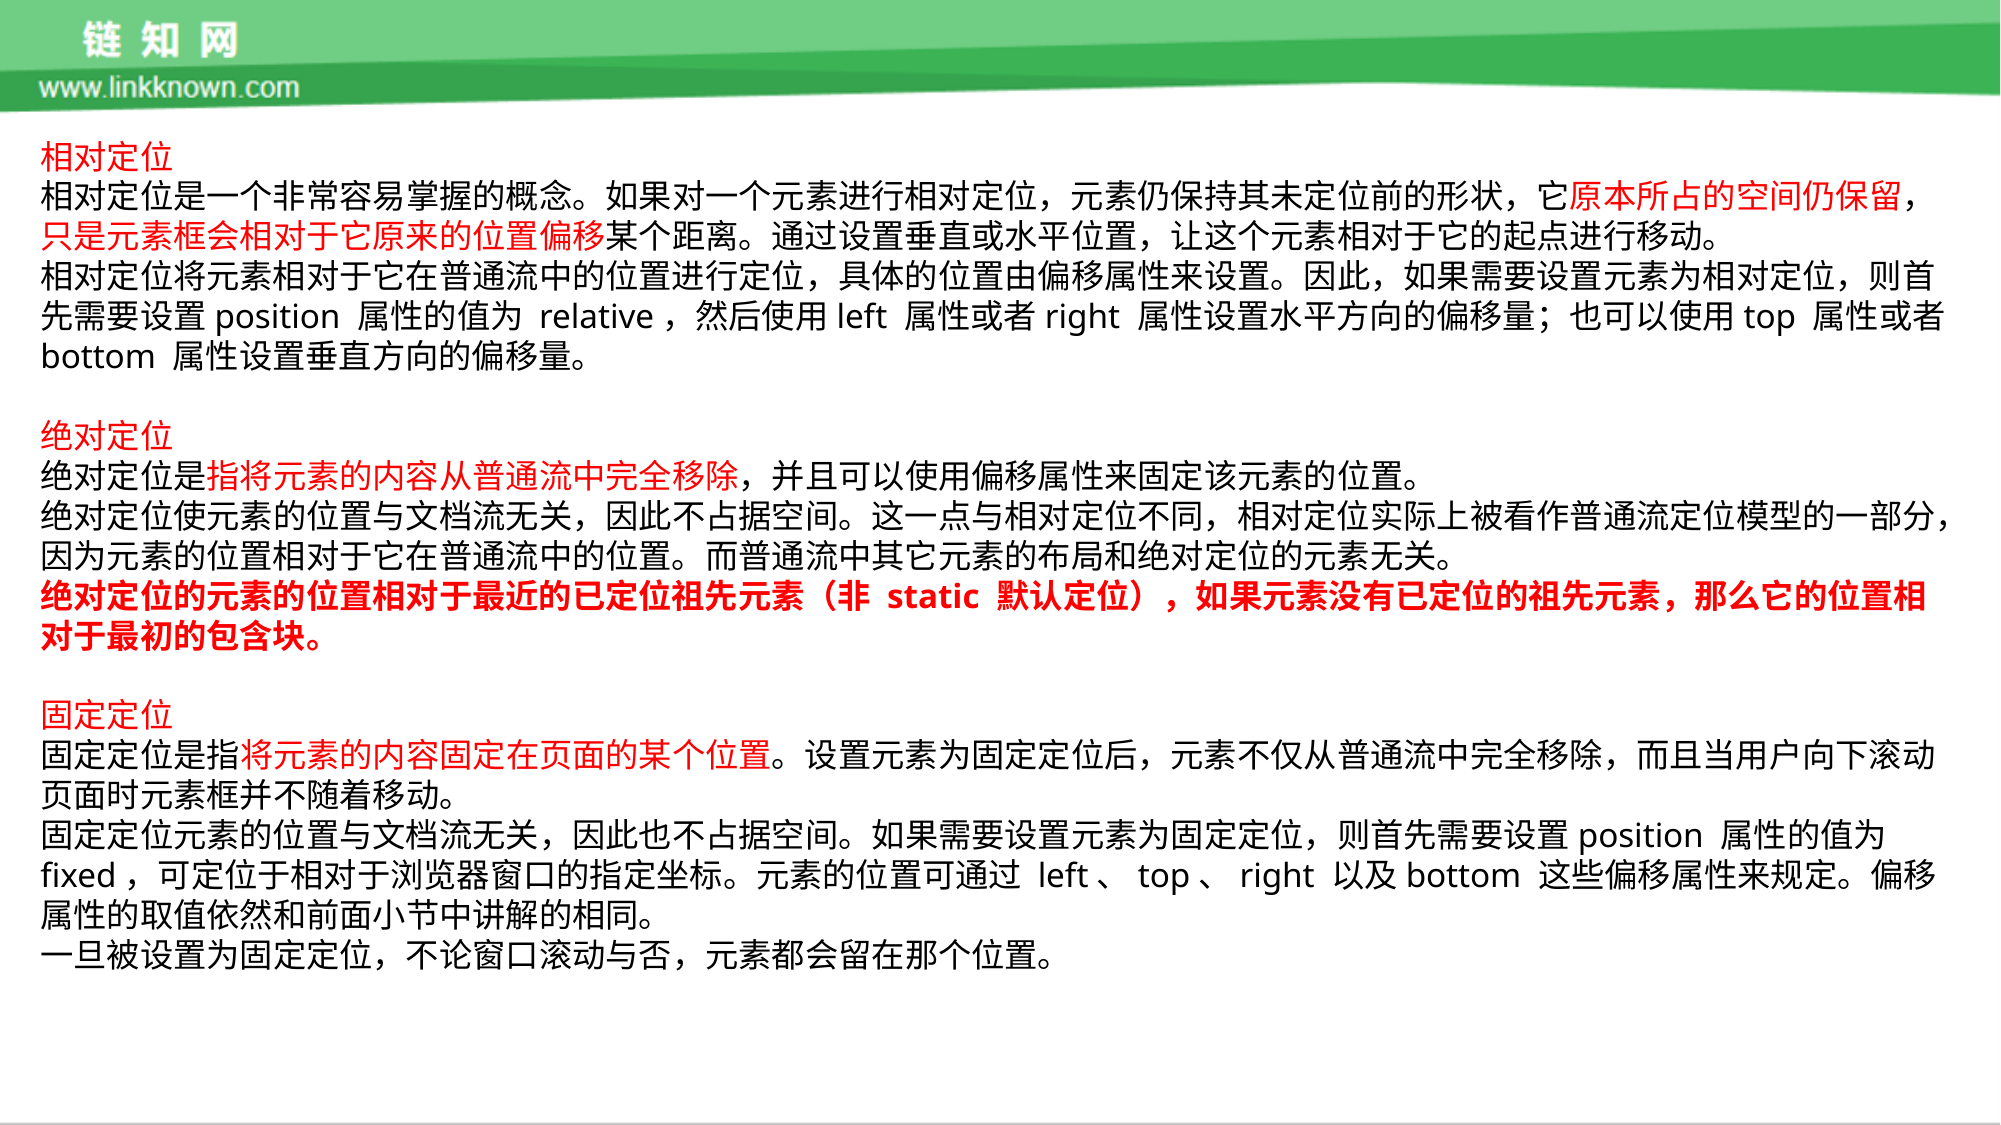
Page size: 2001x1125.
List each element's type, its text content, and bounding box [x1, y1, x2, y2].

picture [0, 0, 2001, 1125]
text_box 相对定位 相对定位是一个非常容易掌握的概念。如果对一个元素进行相对定位，元素仍保持其未定位前的形状，它原本所占的空间仍保留，只是元素框会相对于它原来的位置偏移某个距离。通过设置垂直或水平位置，让这个元素相对于它的起点进行移动。 相对定位将元素相对于它在普通流中的位置进行定位，具体的位置由偏移属性来设置。因此，如果需要设置元素为相对定位，则首先需要设置position 属性的值为 relative，然后使用left 属性或者right 属性设置水平方向的偏移量；也可以使用top 属性或者bottom 属性设置垂直方向的偏移量。 绝对定位 绝对定位是指将元素的内容从普通流中完全移除，并且可以使用偏移属性来固定该元素的位置。 绝对定位使元素的位置与文档流无关，因此不占据空间。这一点与相对定位不同，相对定位实际上被看作普通流定位模型的一部分，因为元素的位置相对于它在普通流中的位置。而普通流中其它元素的布局和绝对定位的元素无关。 绝对定位的元素的位置相对于最近的已定位祖先元素（非 static 默认定位），如果元素没有已定位的祖先元素，那么它的位置相对于最初的包含块。 固定定位 固定定位是指将元素的内容固定在页面的某个位置。设置元素为固定定位后，元素不仅从普通流中完全移除，而且当用户向下滚动页面时元素框并不随着移动。 固定定位元素的位置与文档流无关，因此也不占据空间。如果需要设置元素为固定定位，则首先需要设置position 属性的值为 fixed，可定位于相对于浏览器窗口的指定坐标。元素的位置可通过 left、top、right 以及bottom 这些偏移属性来规定。偏移属性的取值依然和前面小节中讲解的相同。 一旦被设置为固定定位，不论窗口滚动与否，元素都会留在那个位置。 [25, 128, 1964, 982]
